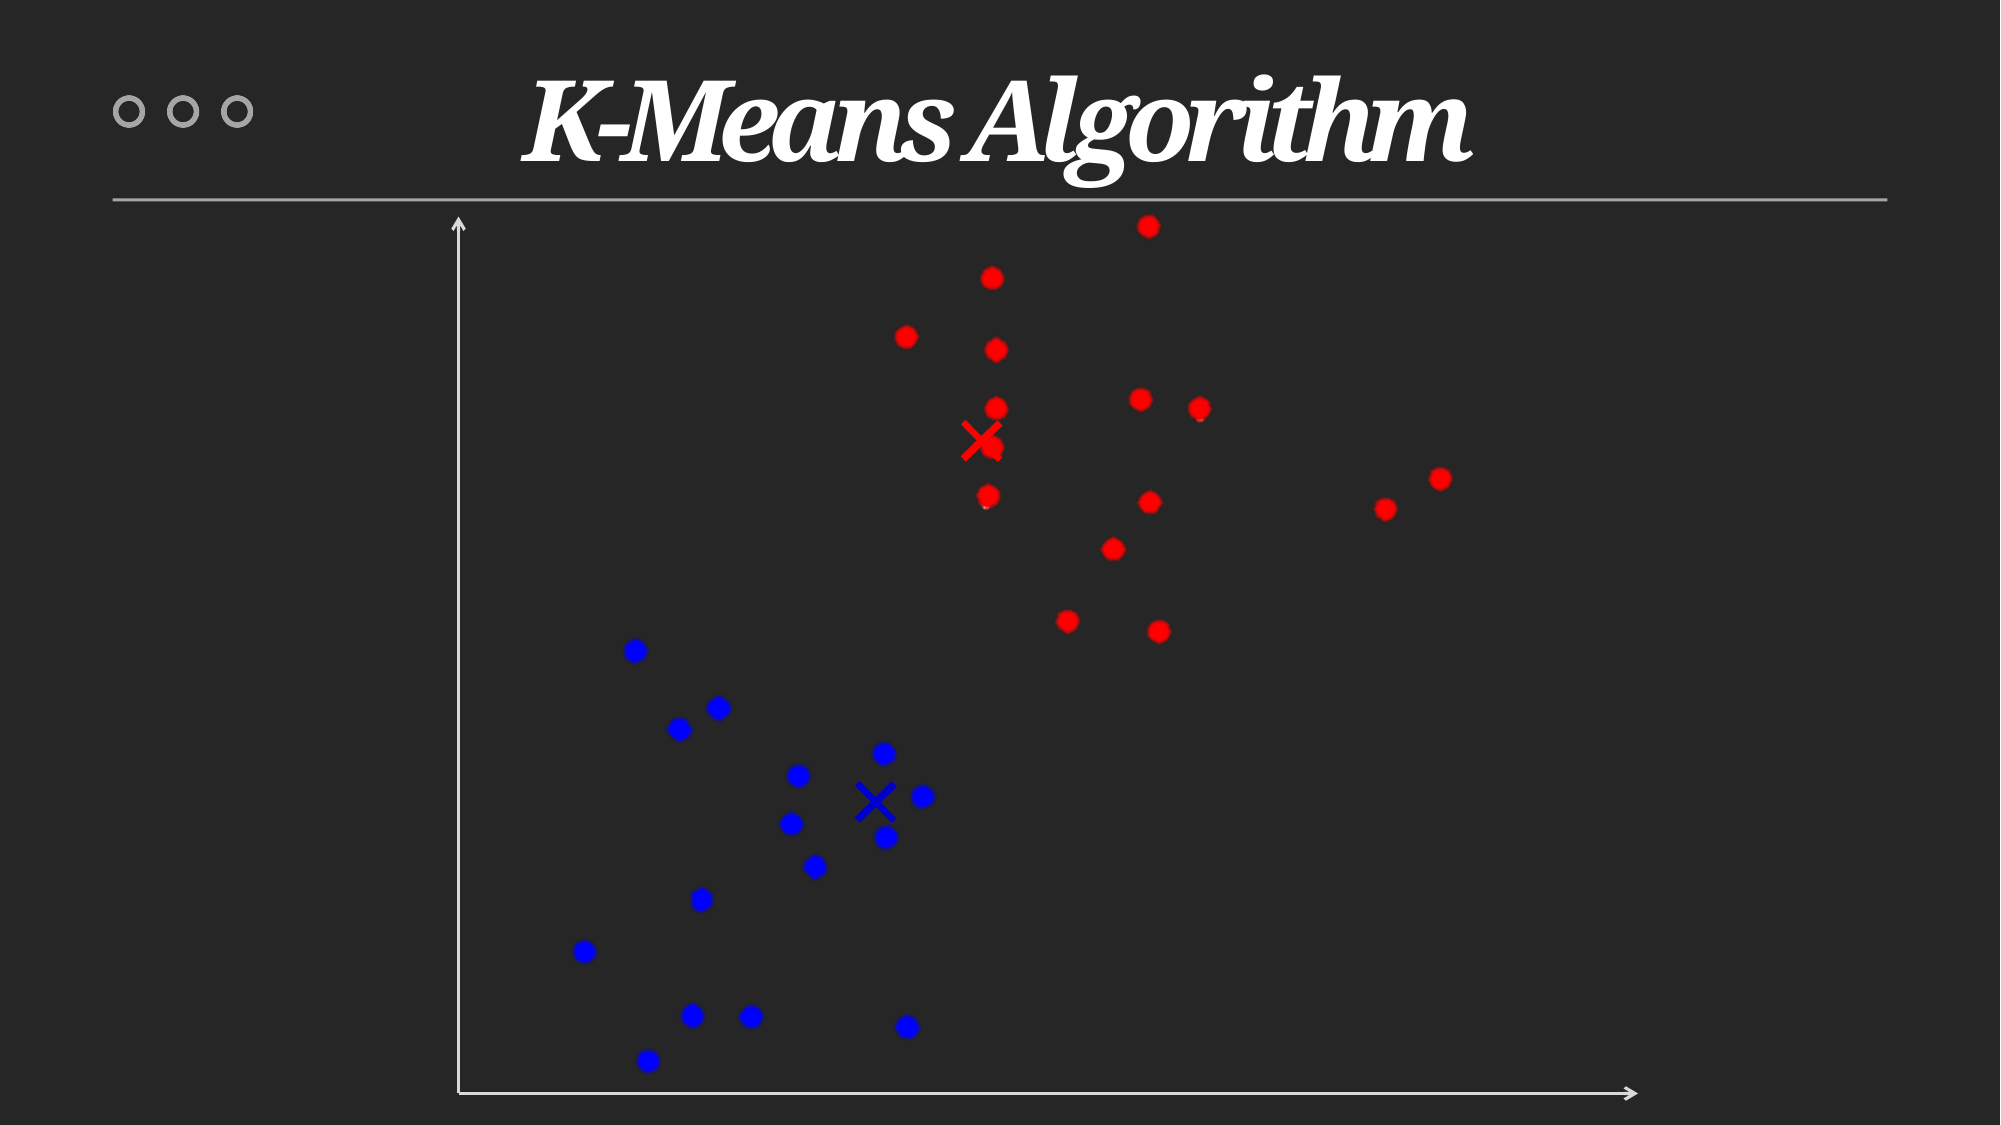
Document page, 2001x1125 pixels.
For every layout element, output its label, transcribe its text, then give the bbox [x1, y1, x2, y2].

text_box K-Means Algorithm [169, 8, 1831, 191]
text_box [112, 198, 1888, 202]
picture [393, 204, 1611, 1116]
picture [112, 95, 254, 128]
